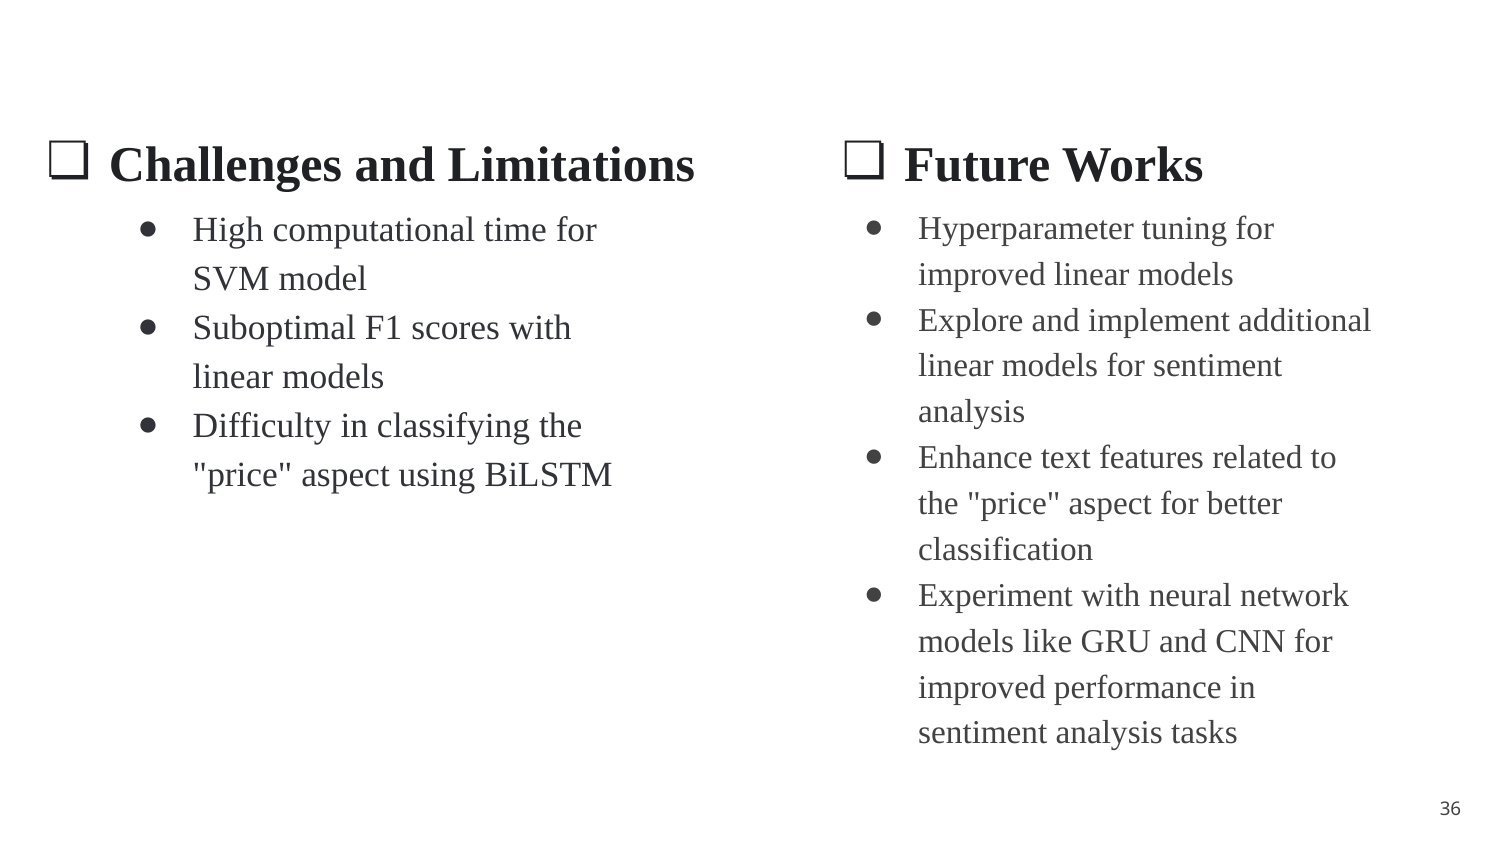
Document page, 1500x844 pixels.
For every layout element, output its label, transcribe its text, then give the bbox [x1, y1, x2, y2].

text_box High computational time for SVM model Suboptimal F1 scores with linear models Difficulty in classifying the "price" aspect using BiLSTM [77, 185, 675, 550]
slide_number ‹#› [1386, 777, 1477, 842]
text_box Challenges and Limitations [19, 86, 768, 186]
text_box Future Works [814, 86, 1451, 186]
text_box Hyperparameter tuning for improved linear models Explore and implement additional linear models for sentiment analysis Enhance text features related to the "price" aspect for better classification Experiment with neural network models like GRU and CNN for improved performance in sentiment analysis tasks [803, 185, 1391, 757]
